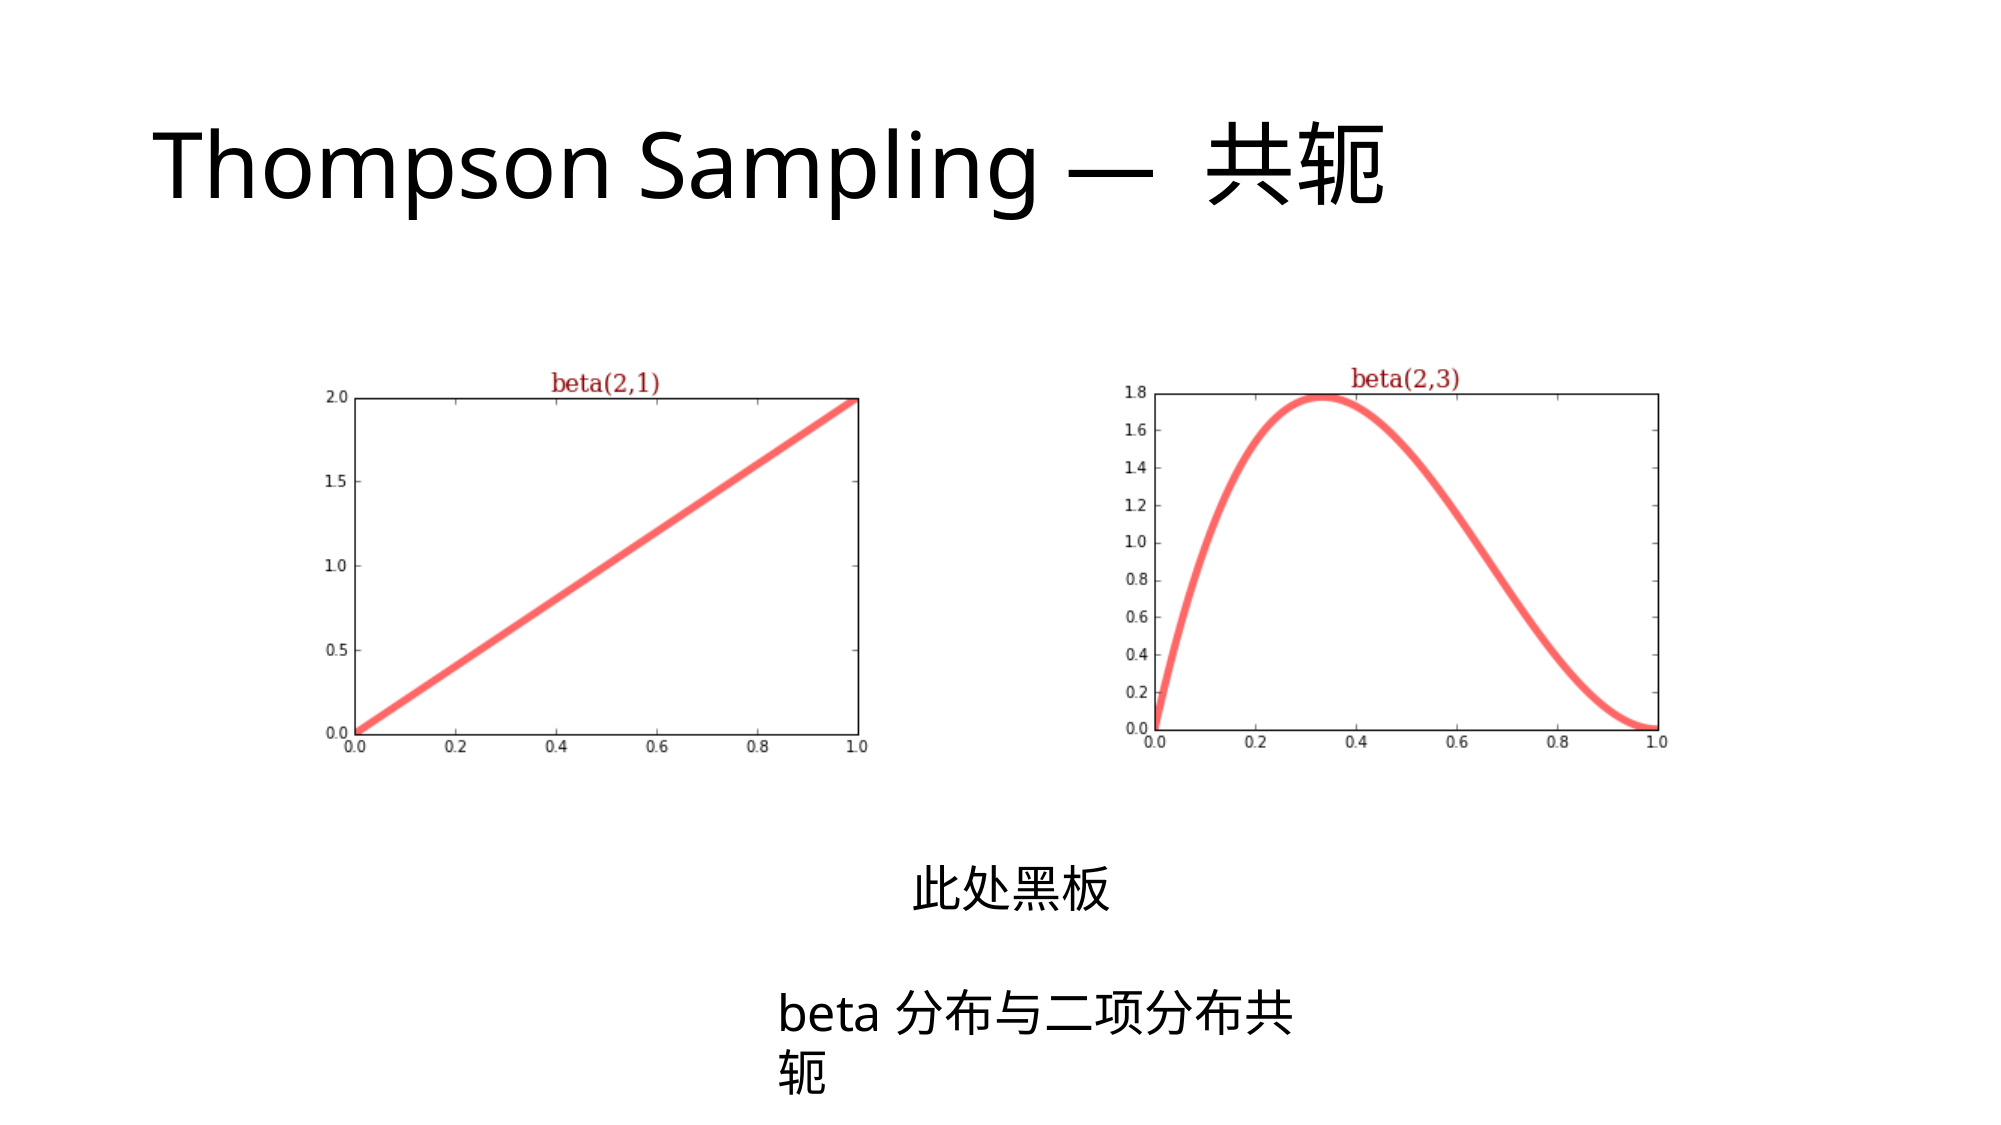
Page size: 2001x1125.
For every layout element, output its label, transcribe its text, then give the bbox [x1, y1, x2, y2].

text_box beta分布与二项分布共轭 [762, 973, 1357, 1109]
picture [1117, 362, 1694, 766]
text_box 此处黑板 [896, 850, 1132, 926]
picture [314, 362, 897, 766]
title Thompson Sampling — 共轭 [137, 59, 1863, 278]
